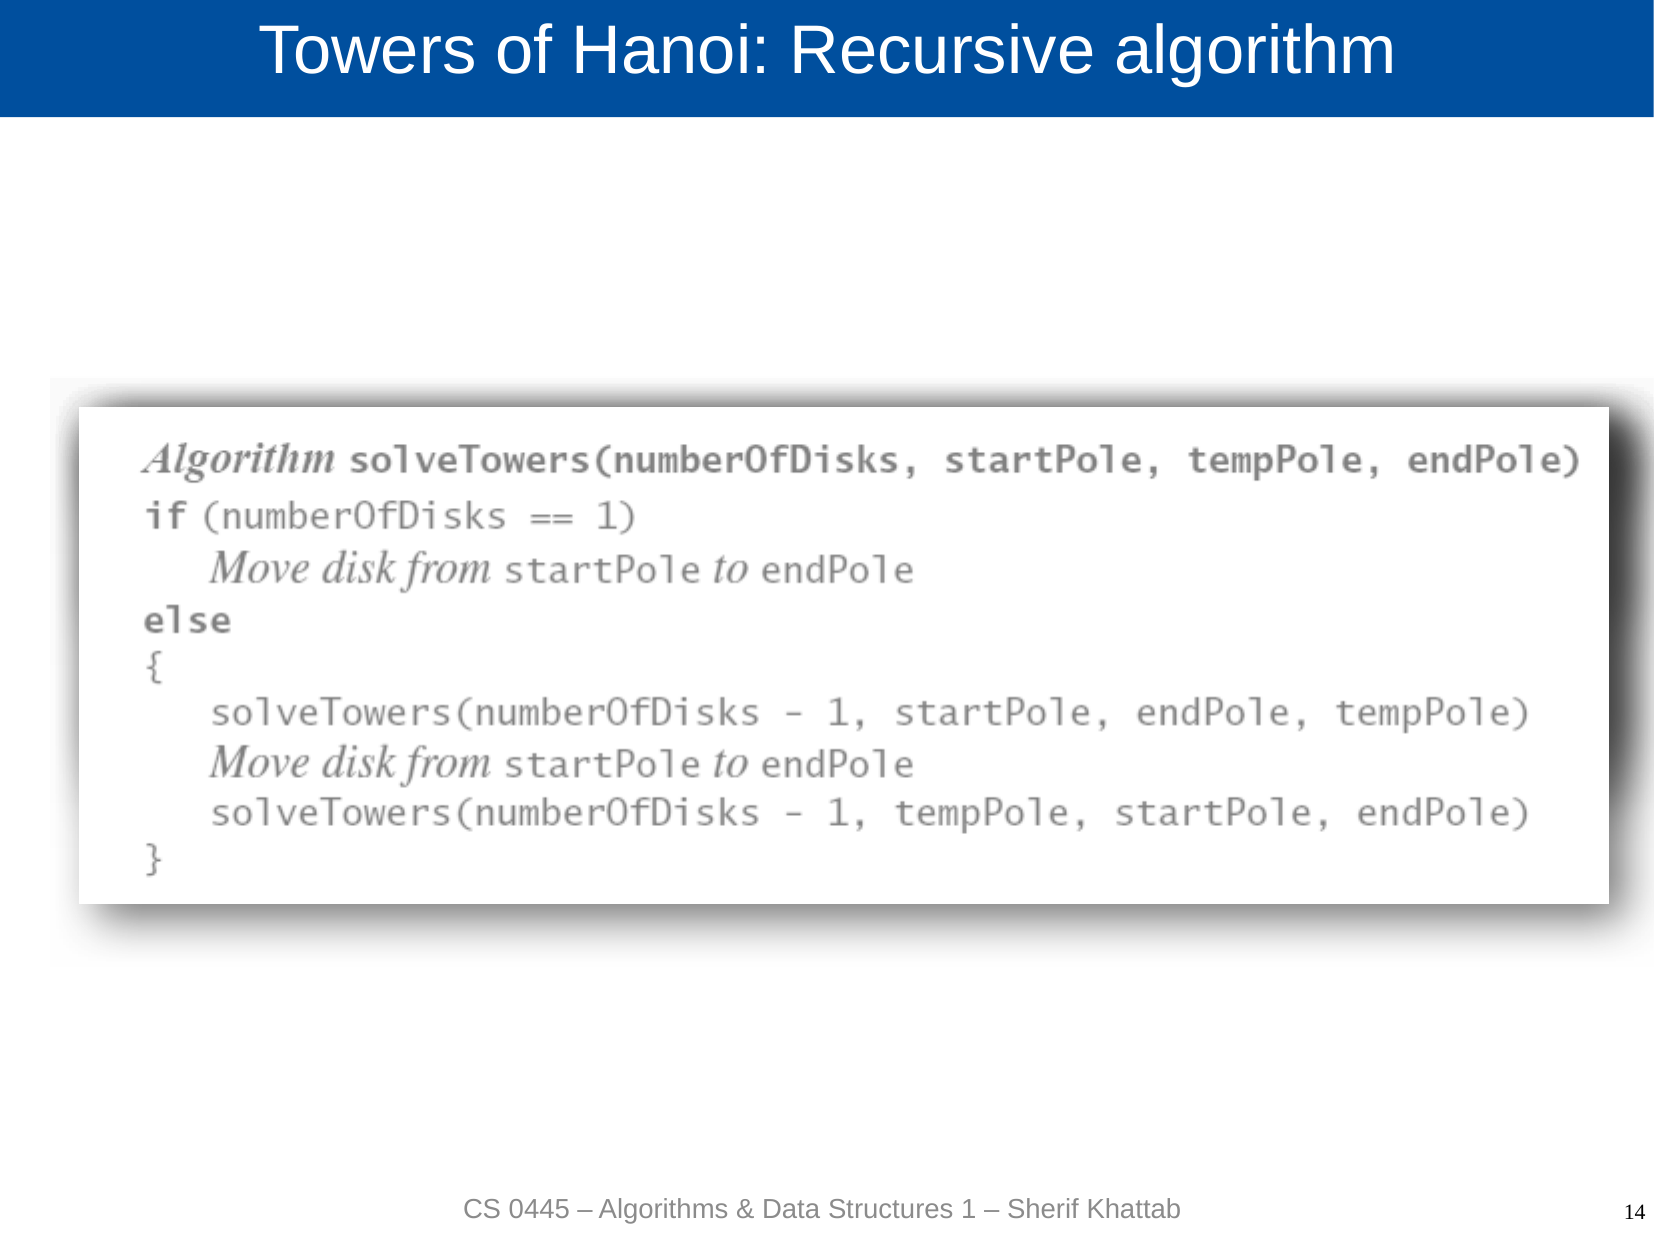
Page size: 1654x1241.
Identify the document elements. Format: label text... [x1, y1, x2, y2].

slide_number 14 [1265, 1198, 1647, 1241]
title Towers of Hanoi: Recursive algorithm [0, 0, 1654, 118]
picture [79, 407, 1609, 907]
footer CS 0445 – Algorithms & Data Structures 1 – Sherif Khattab [407, 1190, 1238, 1241]
